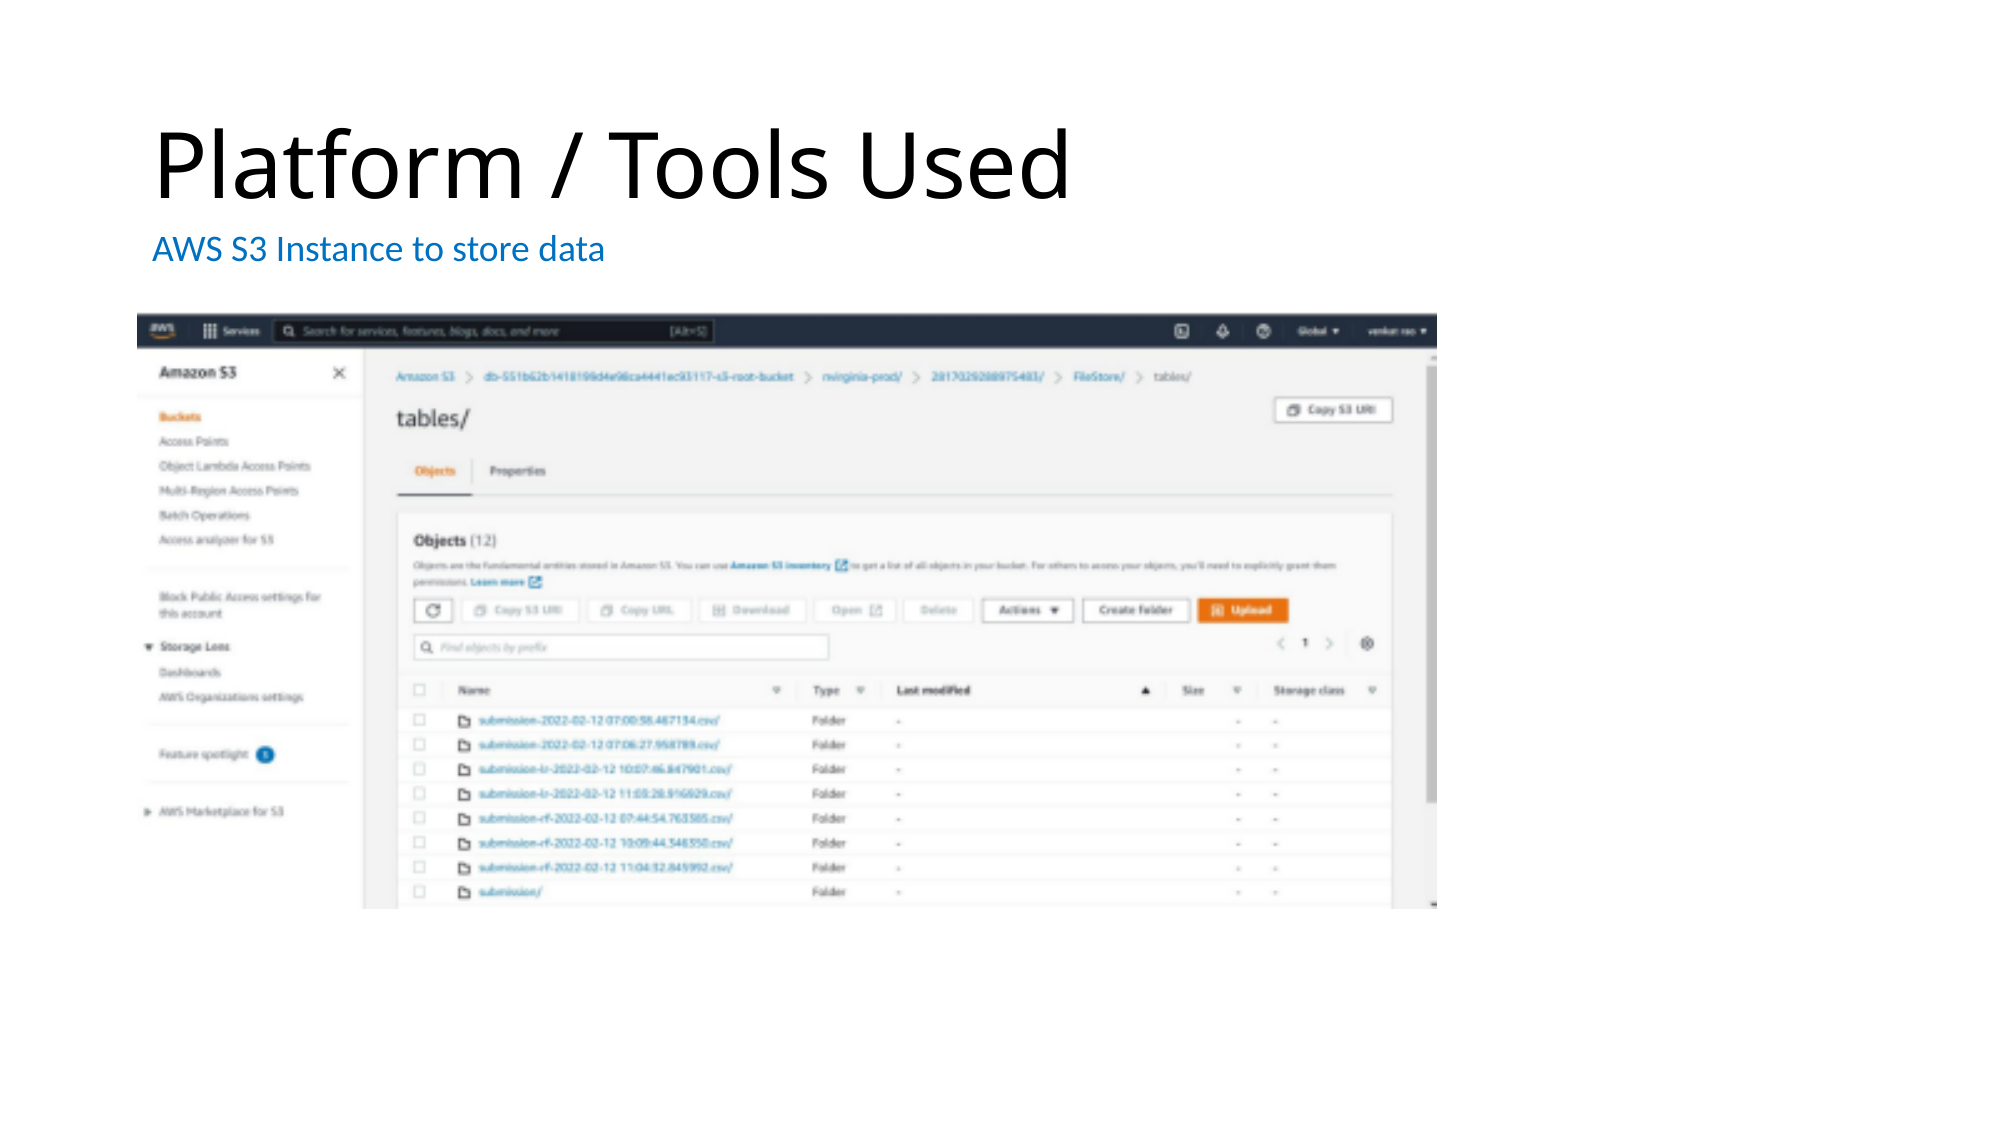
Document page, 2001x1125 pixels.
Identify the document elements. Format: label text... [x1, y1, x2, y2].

picture [137, 312, 1437, 909]
text_box AWS S3 Instance to store data [137, 216, 1038, 277]
title Platform / Tools Used [137, 59, 1863, 278]
